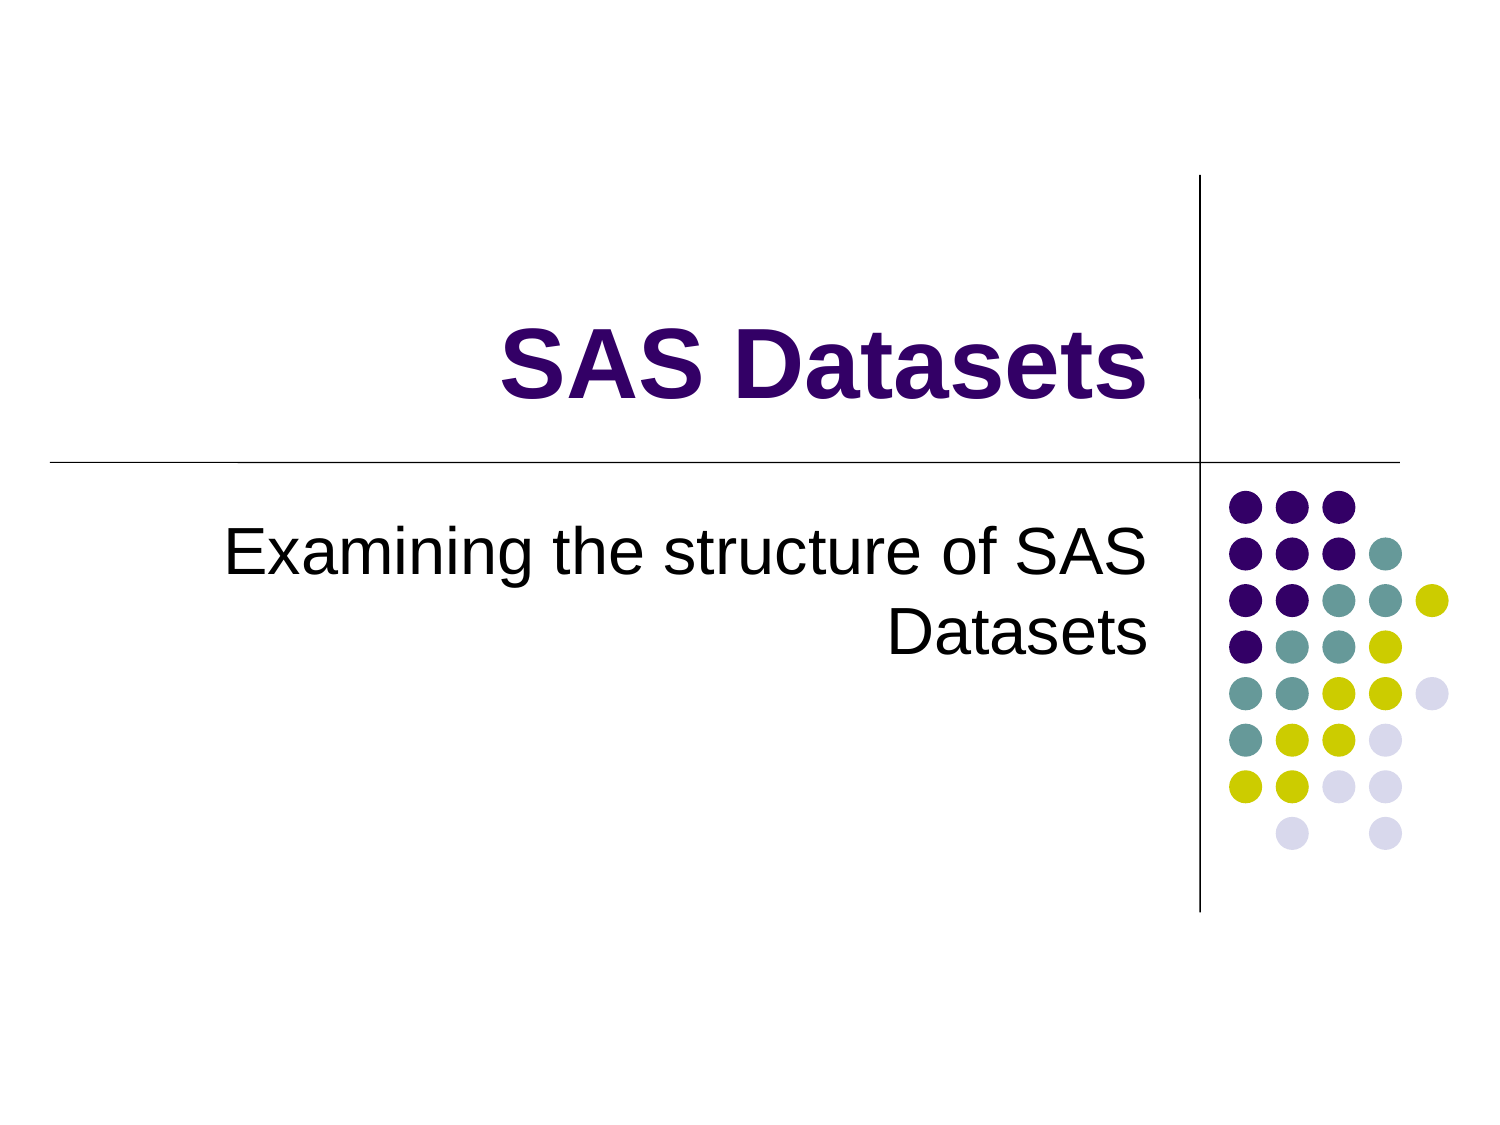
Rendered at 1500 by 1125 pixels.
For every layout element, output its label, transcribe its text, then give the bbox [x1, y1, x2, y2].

title SAS Datasets [51, 76, 1165, 427]
subtitle Examining the structure of SAS Datasets [139, 499, 1165, 888]
